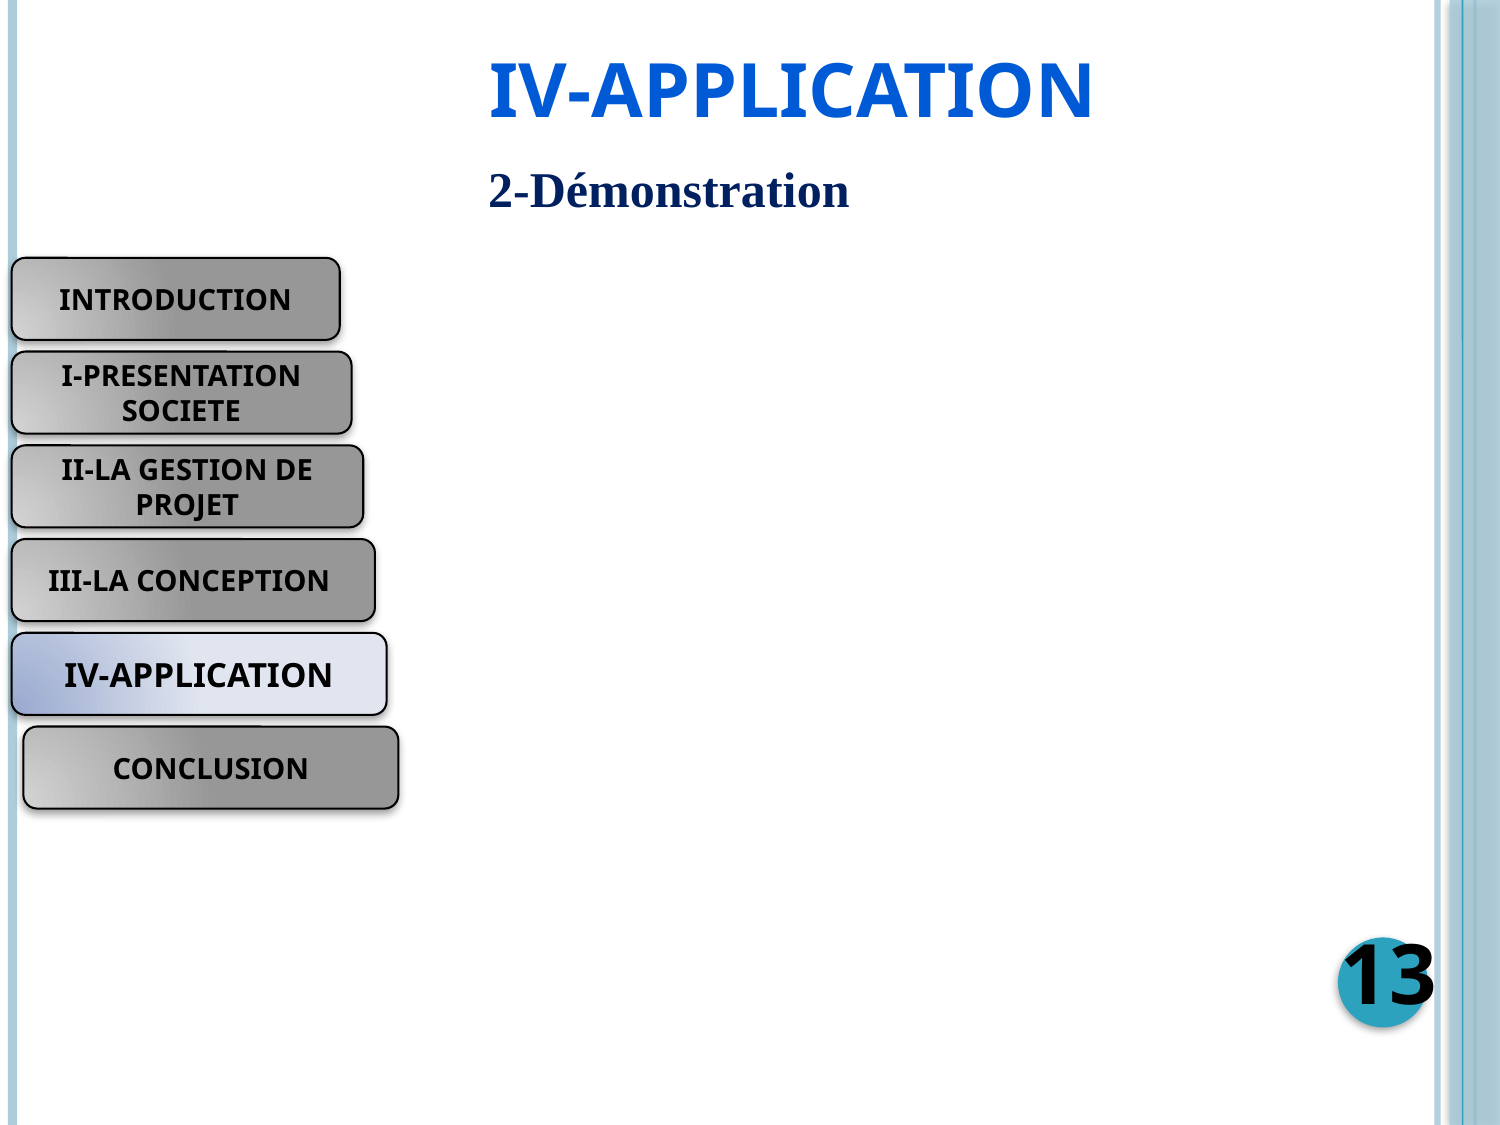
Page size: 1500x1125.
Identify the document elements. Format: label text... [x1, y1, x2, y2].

text_box 2-Démonstration [398, 149, 1500, 525]
text_box CONCLUSION [22, 725, 400, 810]
text_box IV-APPLICATION [10, 631, 388, 716]
text_box [339, 149, 1442, 705]
subtitle [393, 555, 1500, 706]
text_box 13 [1324, 914, 1454, 1029]
text_box II-LA GESTION DE PROJET [10, 444, 339, 529]
title [0, 785, 1388, 986]
text_box III-LA CONCEPTION [10, 537, 339, 623]
text_box INTRODUCTION [10, 256, 339, 341]
text_box IV-Application [474, 35, 1112, 141]
text_box I-PRESENTATION SOCIETE [10, 350, 339, 435]
